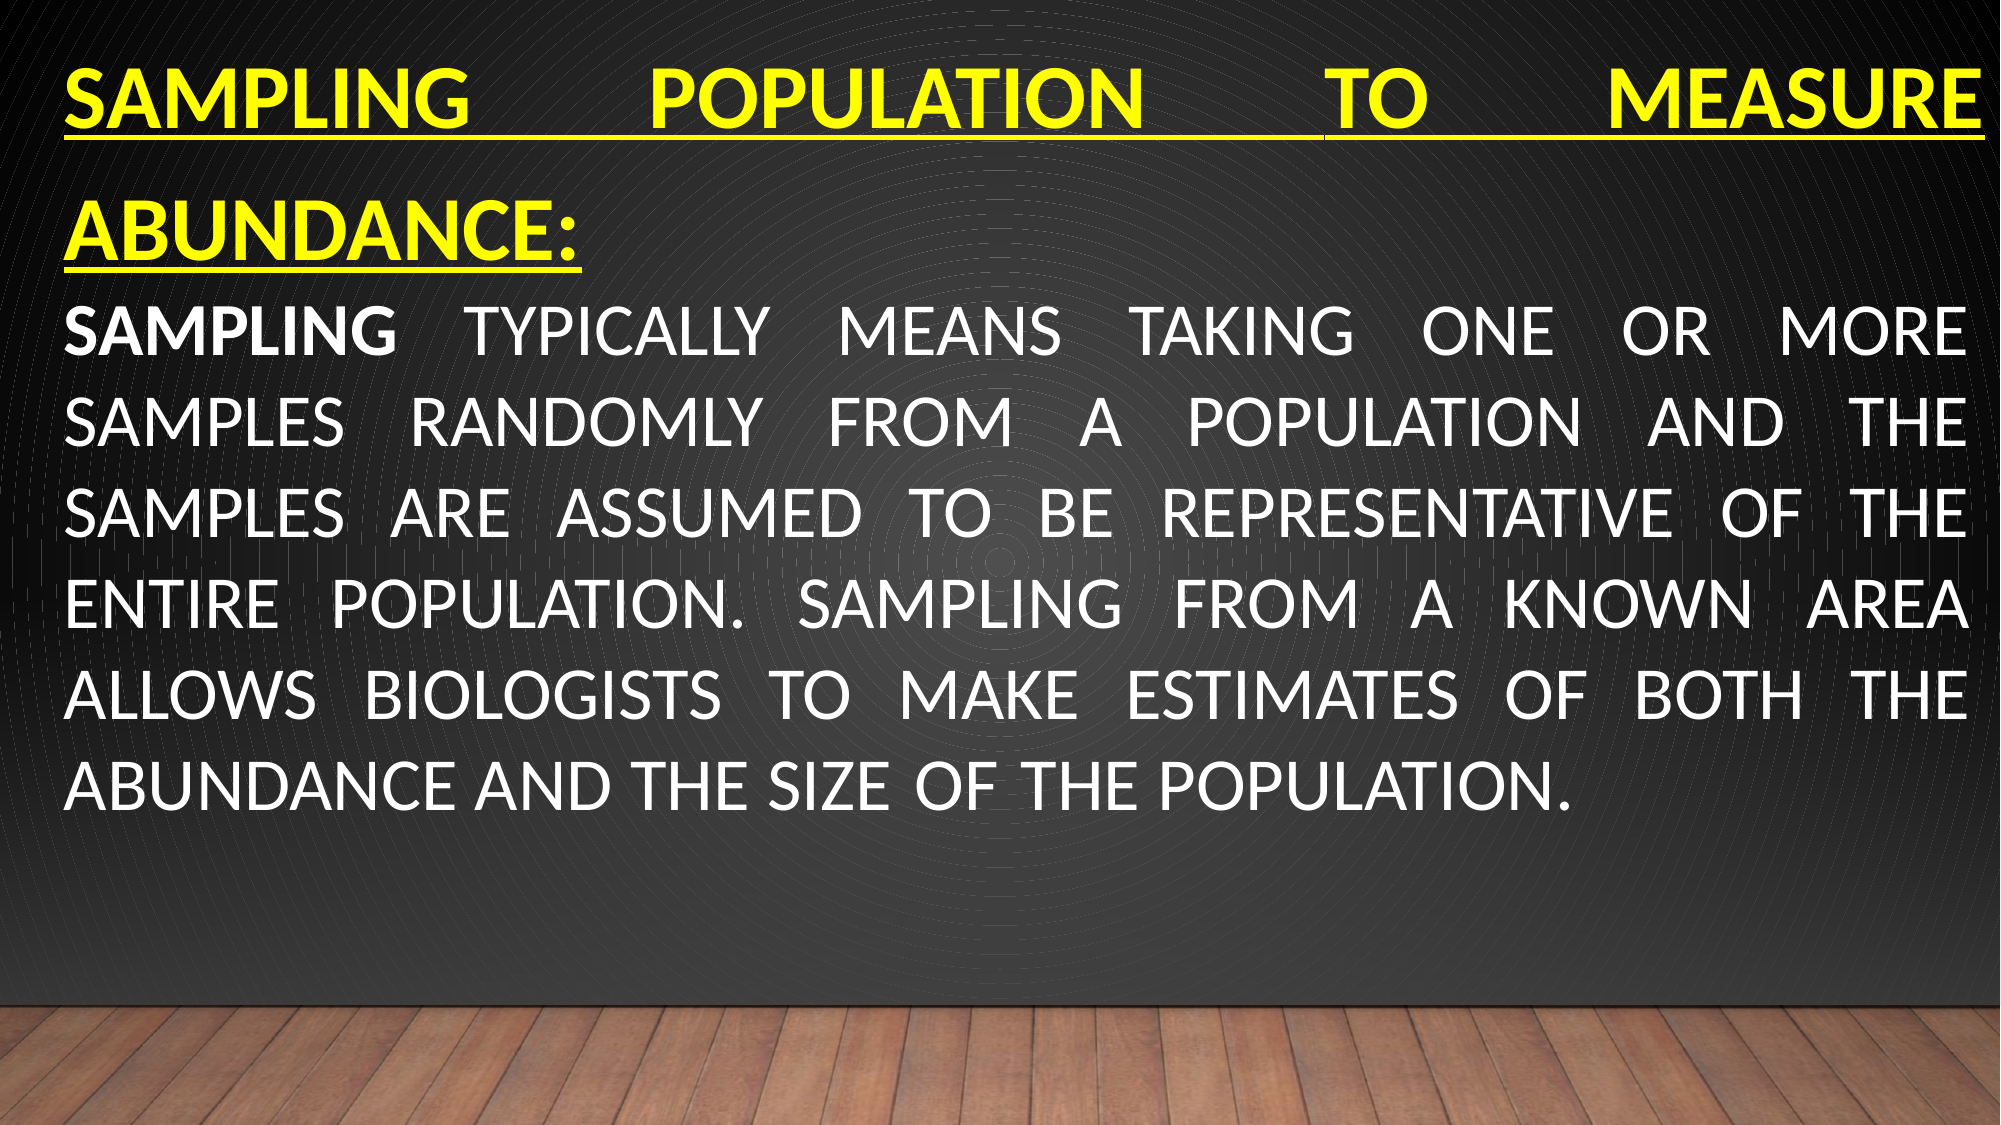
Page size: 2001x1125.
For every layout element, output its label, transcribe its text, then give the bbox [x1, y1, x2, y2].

subtitle Sampling population to measure abundance: Sampling typically means taking one or more samples randomly from a population and the samples are assumed to be representative of the entire population. Sampling from a known area allows biologists to make estimates of both the abundance and the size of the population. [0, 0, 2000, 1125]
